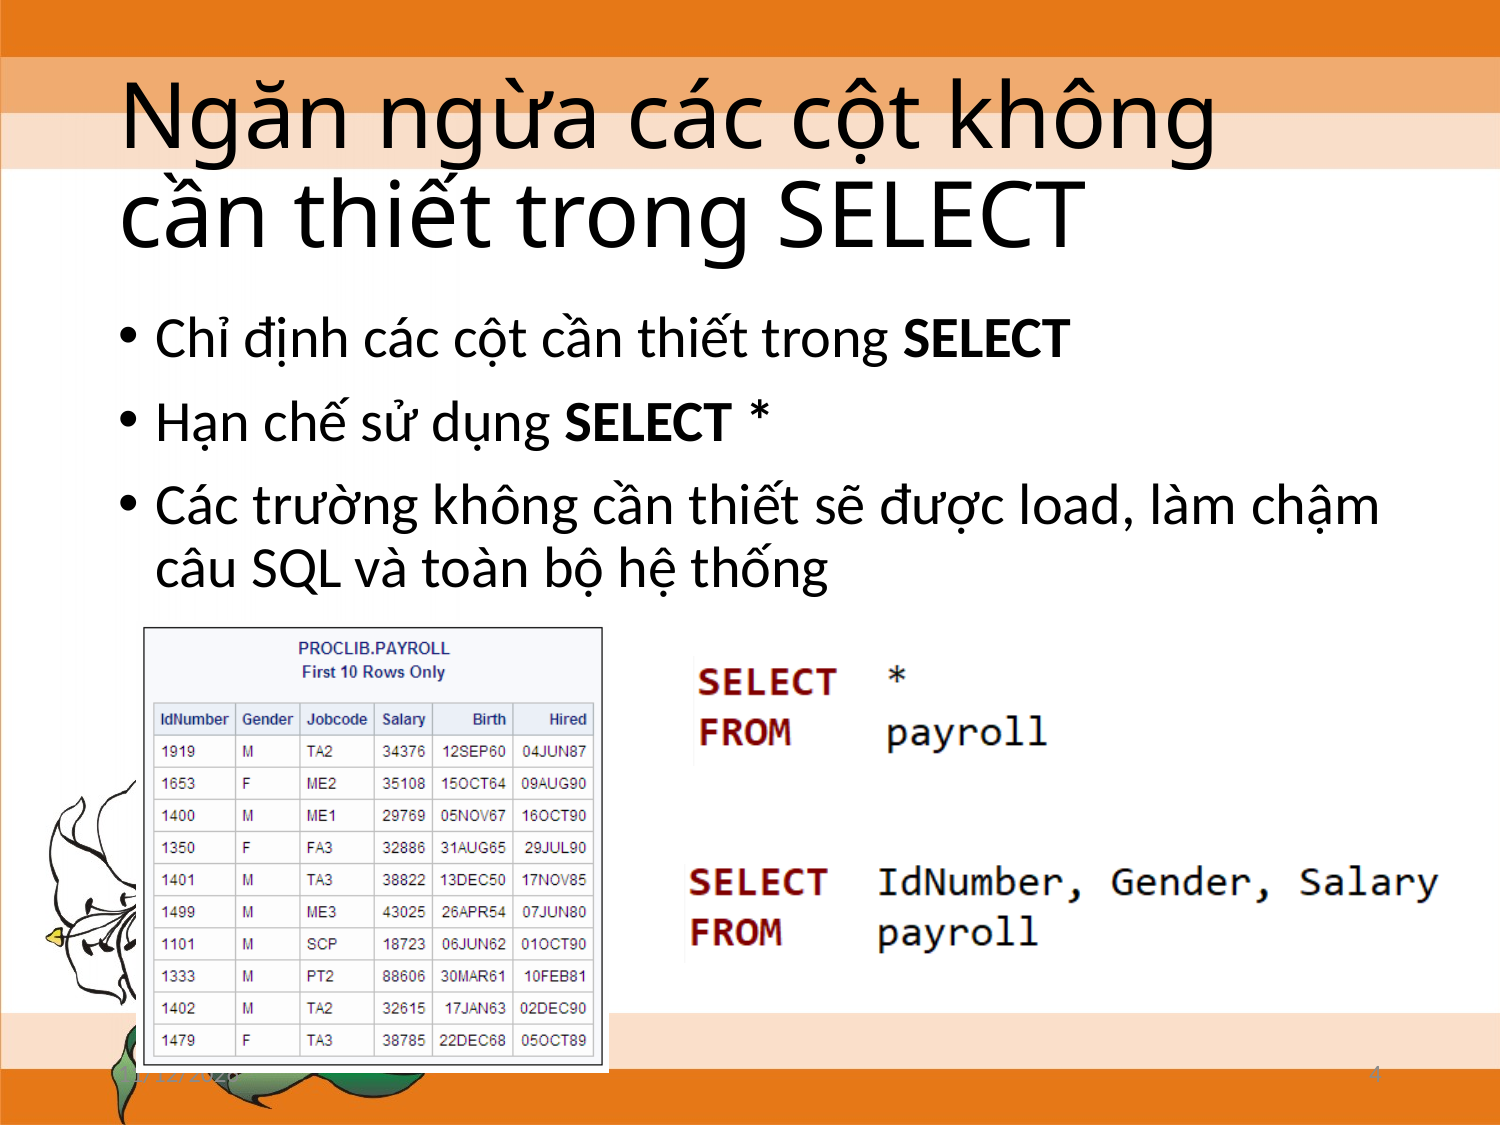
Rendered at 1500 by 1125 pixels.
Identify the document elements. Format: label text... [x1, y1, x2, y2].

slide_number 4 [1059, 1042, 1397, 1103]
list Chỉ định các cột cần thiết trong SELECT Hạn chế sử dụng SELECT * Các trường không cần thiết sẽ được load, làm chậm câu SQL và toàn bộ hệ thống [103, 299, 1397, 1014]
picture [0, 0, 1500, 1125]
title Ngăn ngừa các cột không cần thiết trong SELECT [103, 59, 1397, 278]
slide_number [103, 1042, 441, 1103]
